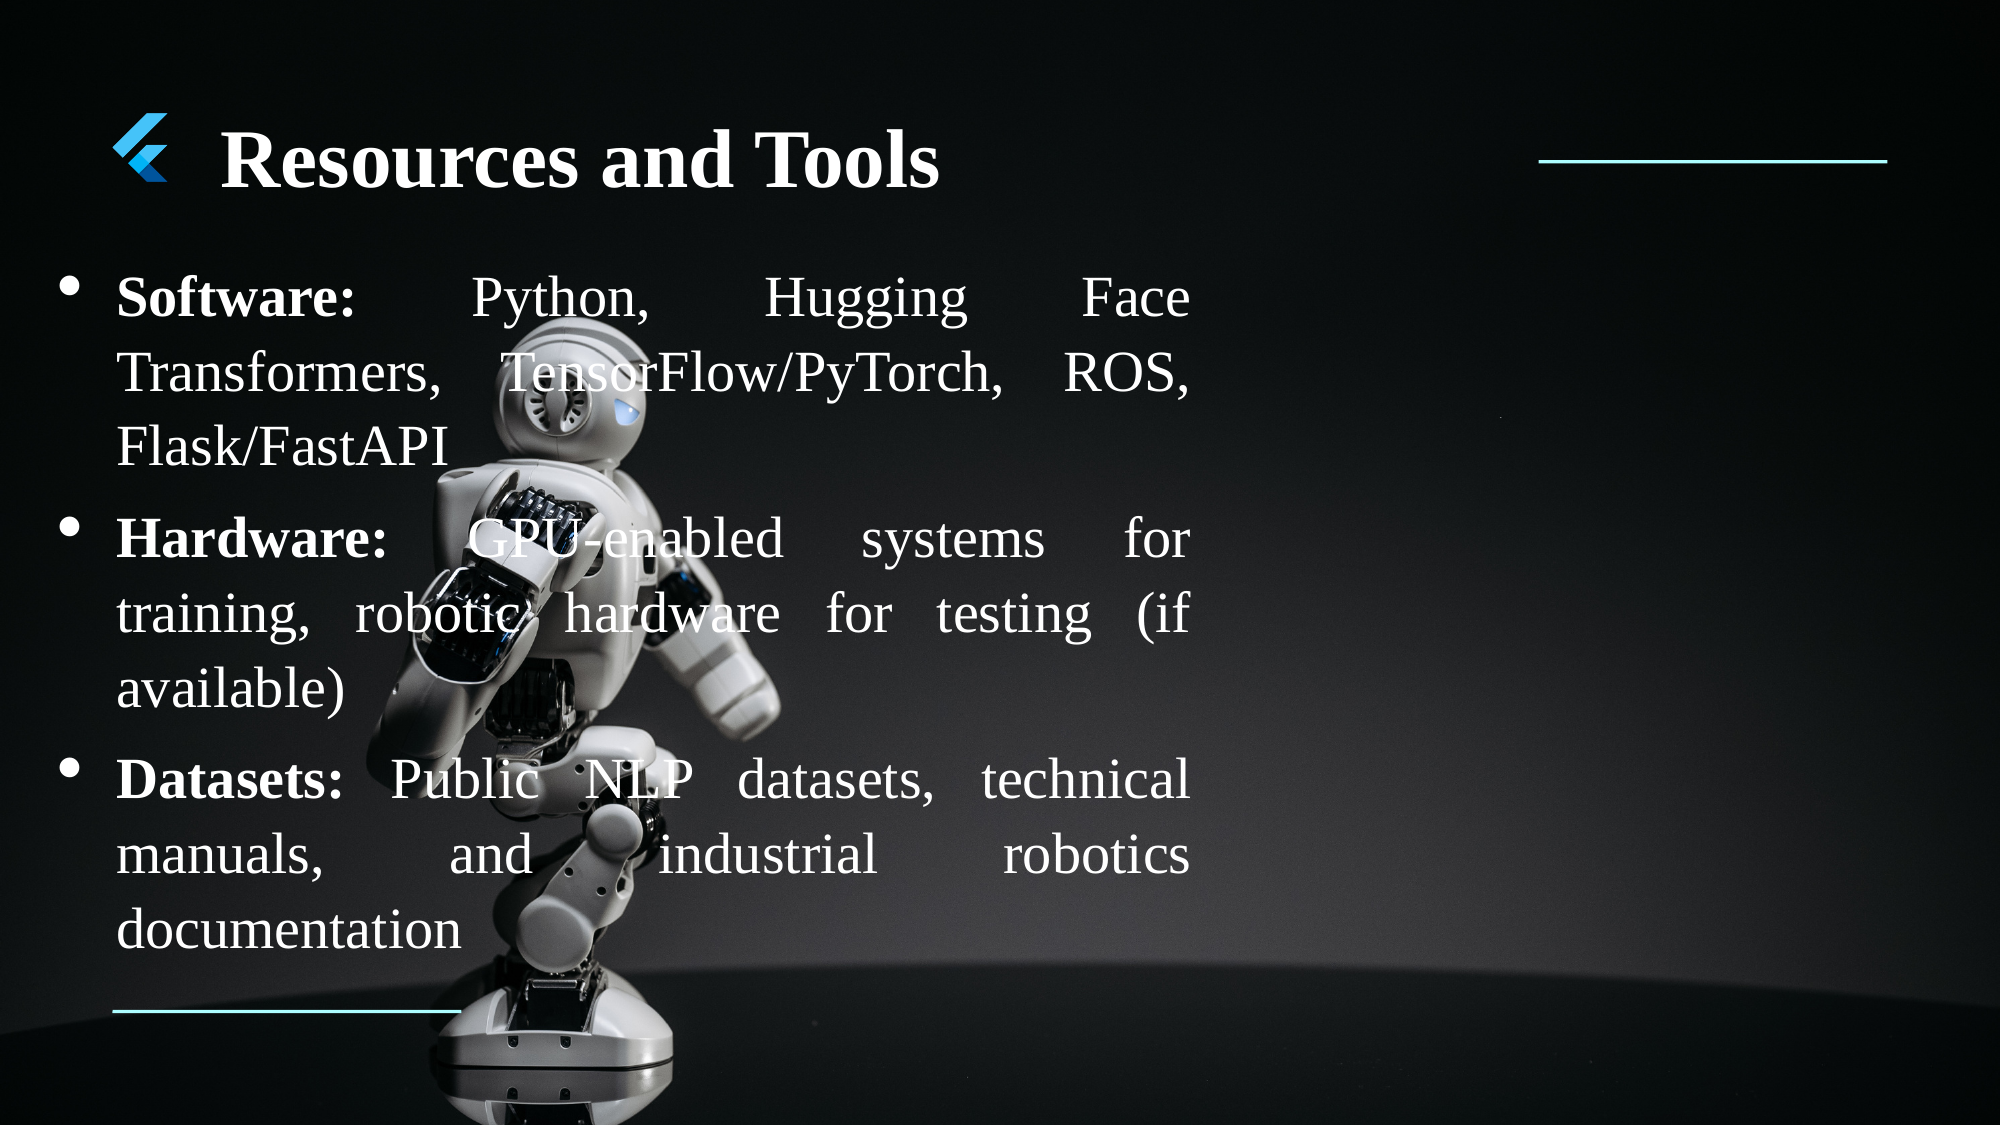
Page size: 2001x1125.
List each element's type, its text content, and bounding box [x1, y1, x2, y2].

text_box [112, 113, 168, 182]
text_box [0, 0, 2000, 1125]
text_box Software: Python, Hugging Face Transformers, TensorFlow/PyTorch, ROS, Flask/FastAPI Hardware: GPU-enabled systems for training, robotic hardware for testing (if available) Datasets: Public NLP datasets, technical manuals, and industrial robotics documentation [59, 253, 1192, 1062]
text_box Resources and Tools [220, 90, 1269, 204]
